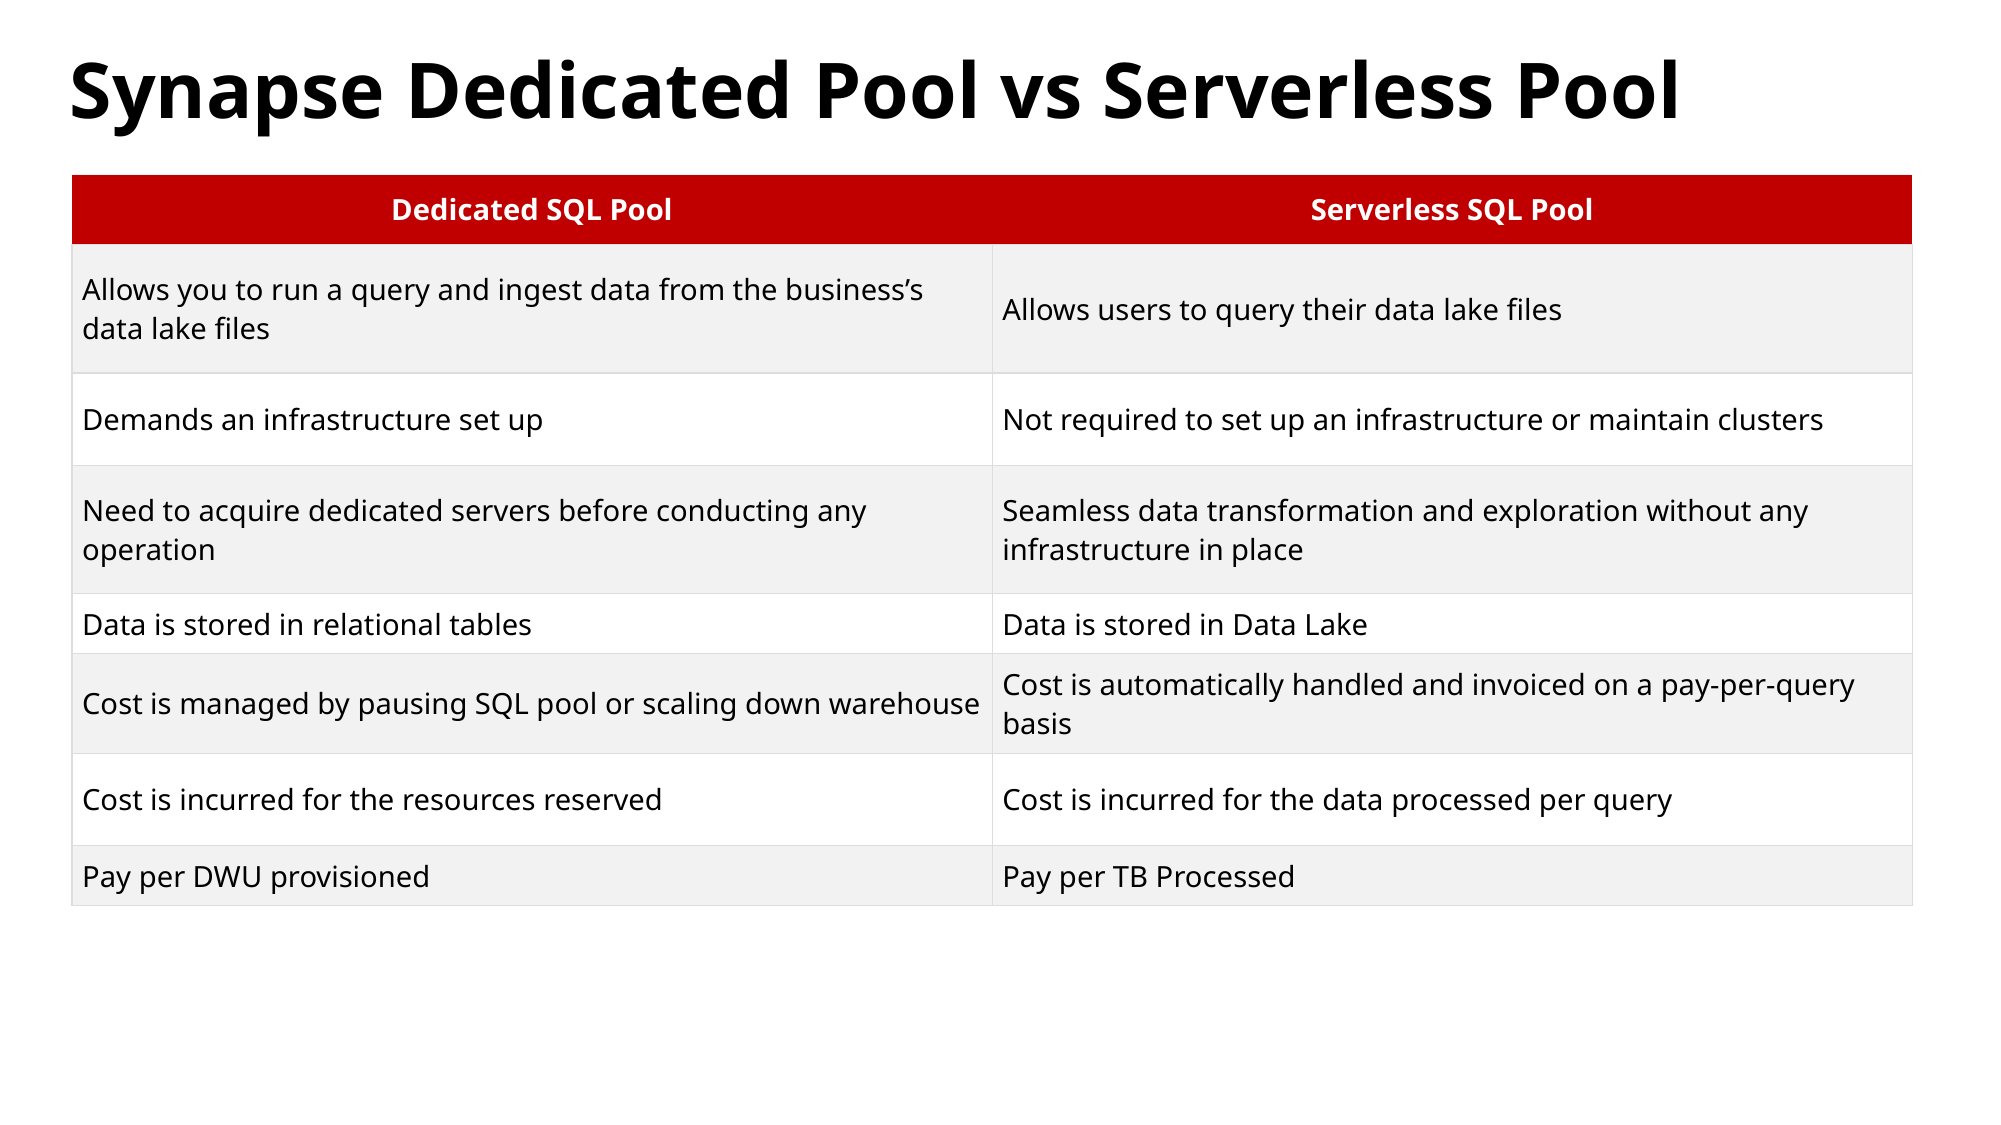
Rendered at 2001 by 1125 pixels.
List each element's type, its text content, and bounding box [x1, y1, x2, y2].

title Synapse Dedicated Pool vs Serverless Pool [54, 44, 1941, 144]
table_cell Data is stored in Data Lake [993, 594, 1912, 653]
table_header Serverless SQL Pool [992, 175, 1912, 244]
table_cell Cost is incurred for the data processed per query [993, 754, 1912, 845]
table_cell Allows users to query their data lake files [993, 245, 1912, 372]
table_cell Need to acquire dedicated servers before conducting any operation [73, 466, 992, 593]
table_cell Allows you to run a query and ingest data from the business’s data lake files [73, 245, 992, 372]
table_cell Demands an infrastructure set up [73, 374, 992, 465]
table_cell Cost is automatically handled and invoiced on a pay-per-query basis [993, 654, 1912, 753]
table_cell Pay per TB Processed [993, 846, 1912, 905]
table_cell Seamless data transformation and exploration without any infrastructure in place [993, 466, 1912, 593]
table_cell Pay per DWU provisioned [73, 846, 992, 905]
table_cell Cost is incurred for the resources reserved [73, 754, 992, 845]
table_cell Data is stored in relational tables [73, 594, 992, 653]
table_header Dedicated SQL Pool [72, 175, 992, 244]
table_cell Not required to set up an infrastructure or maintain clusters [993, 374, 1912, 465]
table_cell Cost is managed by pausing SQL pool or scaling down warehouse [73, 654, 992, 753]
